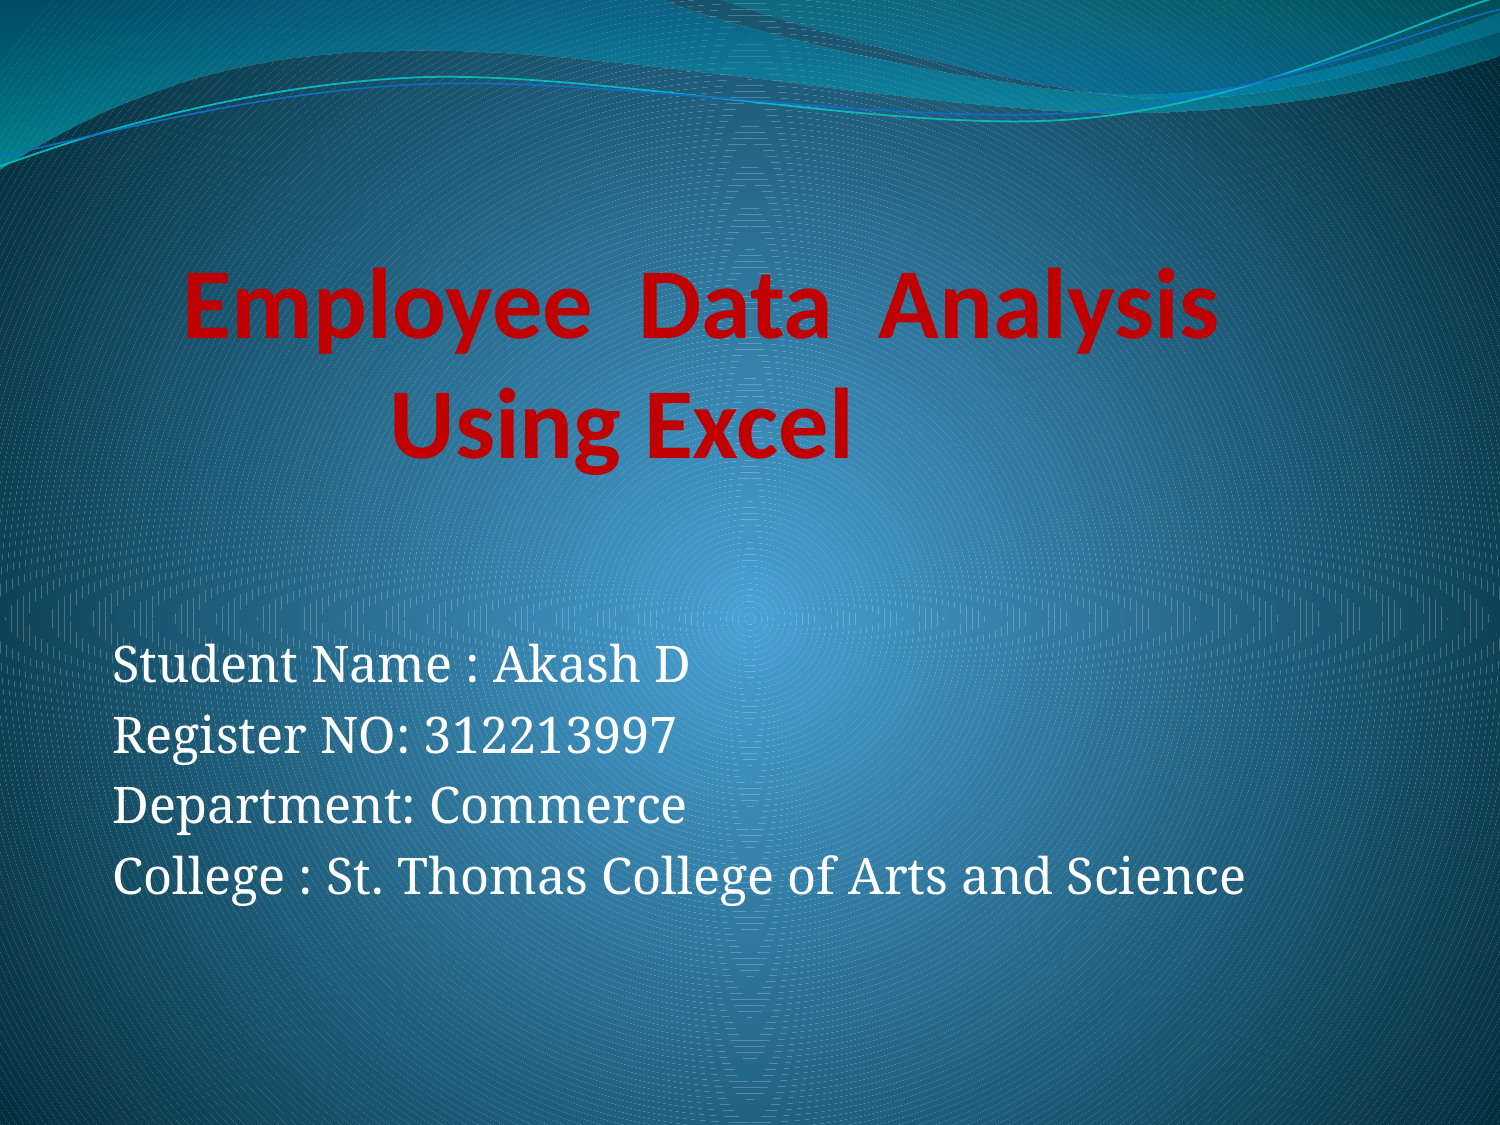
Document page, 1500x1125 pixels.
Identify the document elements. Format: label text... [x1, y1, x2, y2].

subtitle Student Name : Akash D Register NO: 312213997 Department: Commerce College : St. Thomas College of Arts and Science [112, 624, 1401, 913]
title Employee Data Analysis Using Excel [99, 237, 1375, 479]
